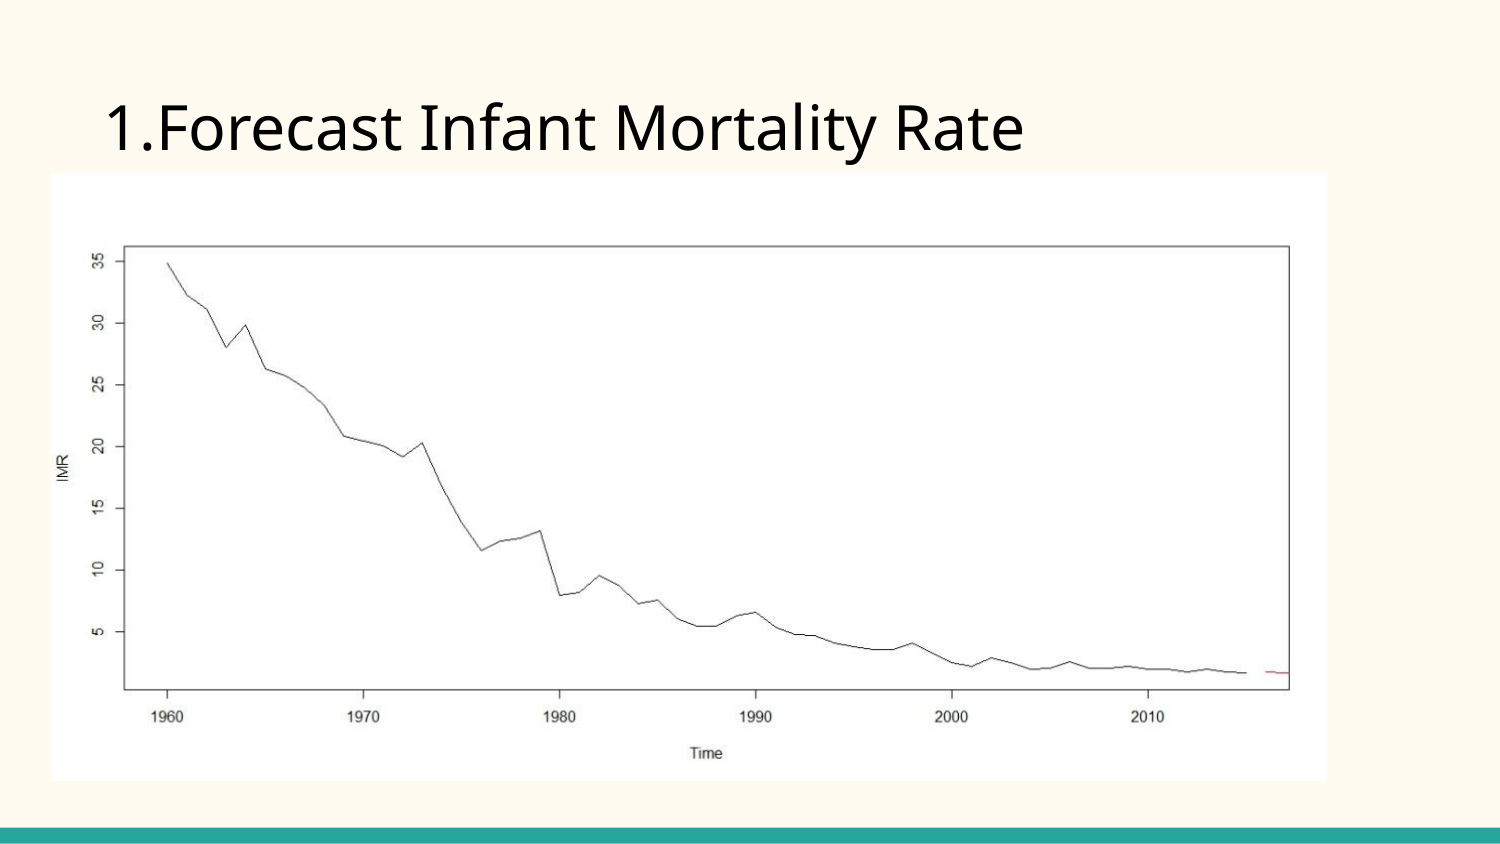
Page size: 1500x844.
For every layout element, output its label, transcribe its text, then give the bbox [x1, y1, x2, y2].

picture [50, 173, 1328, 782]
title Forecast Infant Mortality Rate [51, 72, 1449, 174]
